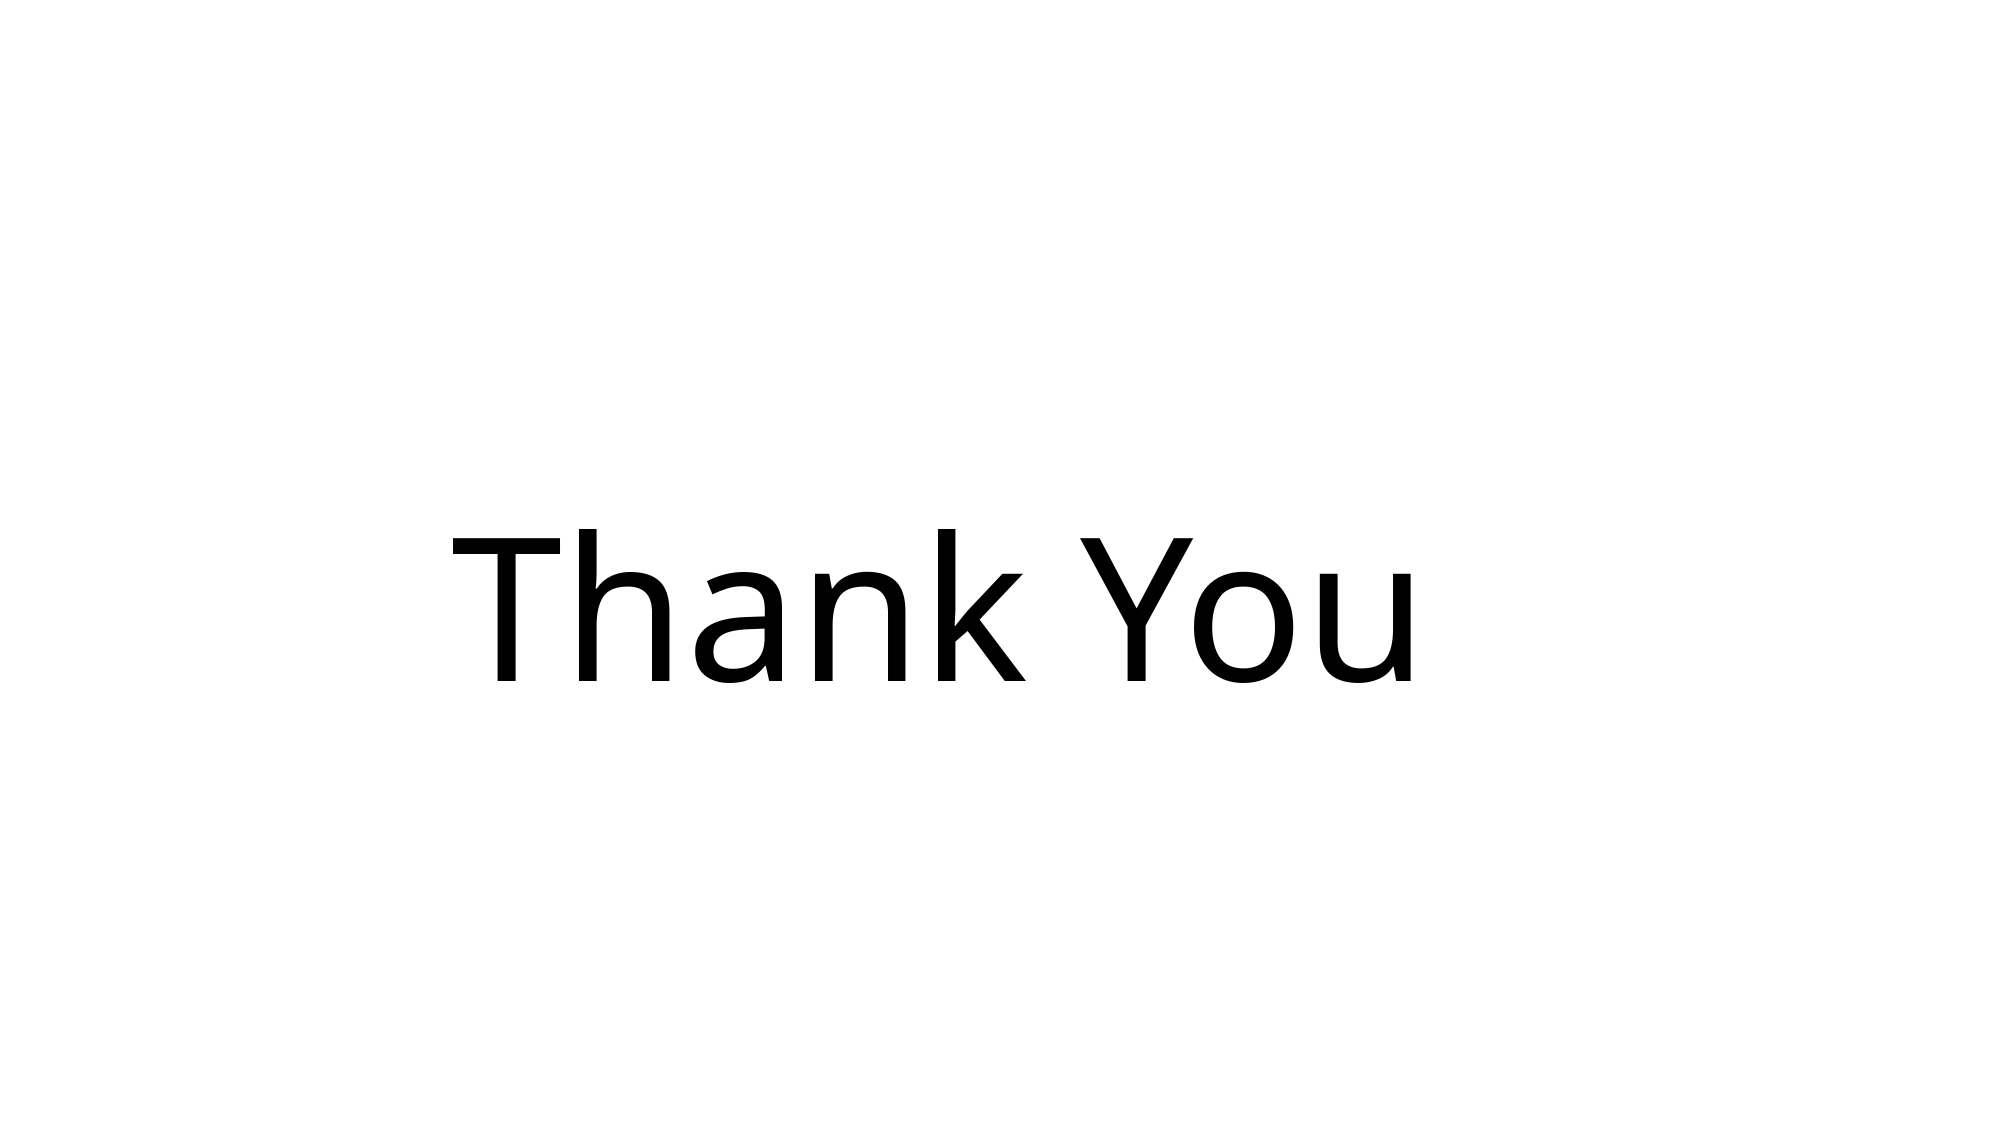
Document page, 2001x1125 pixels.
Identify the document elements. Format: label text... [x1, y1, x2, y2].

text_box Thank You [436, 474, 2000, 730]
